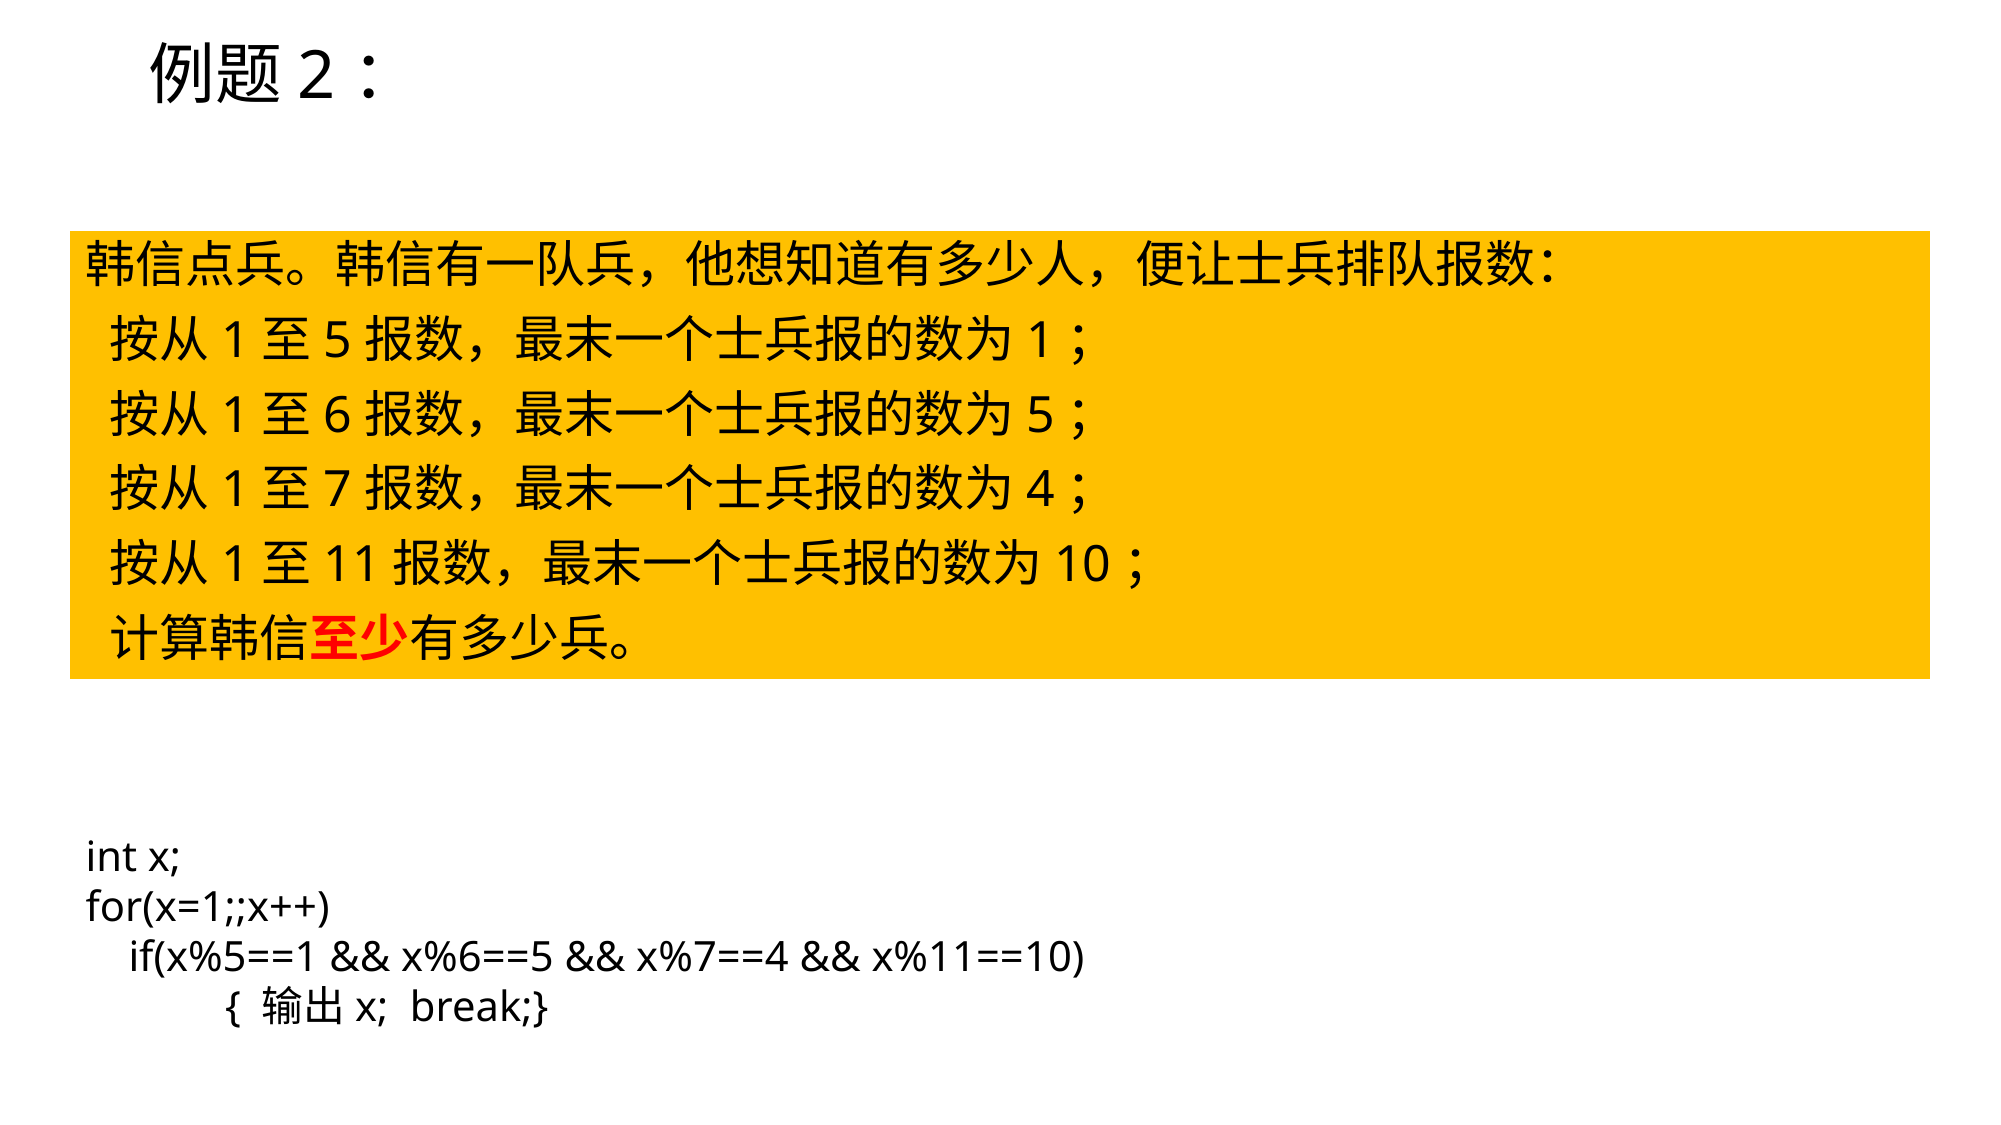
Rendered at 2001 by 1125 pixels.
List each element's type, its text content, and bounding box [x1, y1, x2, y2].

list 韩信点兵。韩信有一队兵，他想知道有多少人，便让士兵排队报数： 按从1至5报数，最末一个士兵报的数为1； 按从1至6报数，最末一个士兵报的数为5； 按从1至7报数，最末一个士兵报的数为4； 按从1至11报数，最末一个士兵报的数为10； 计算韩信至少有多少兵。 [70, 231, 1930, 679]
title 例题2： [133, 0, 1834, 172]
text_box int x; for(x=1;;x++) if(x%5==1 && x%6==5 && x%7==4 && x%11==10) { 输出x; break;} [70, 822, 1898, 1038]
